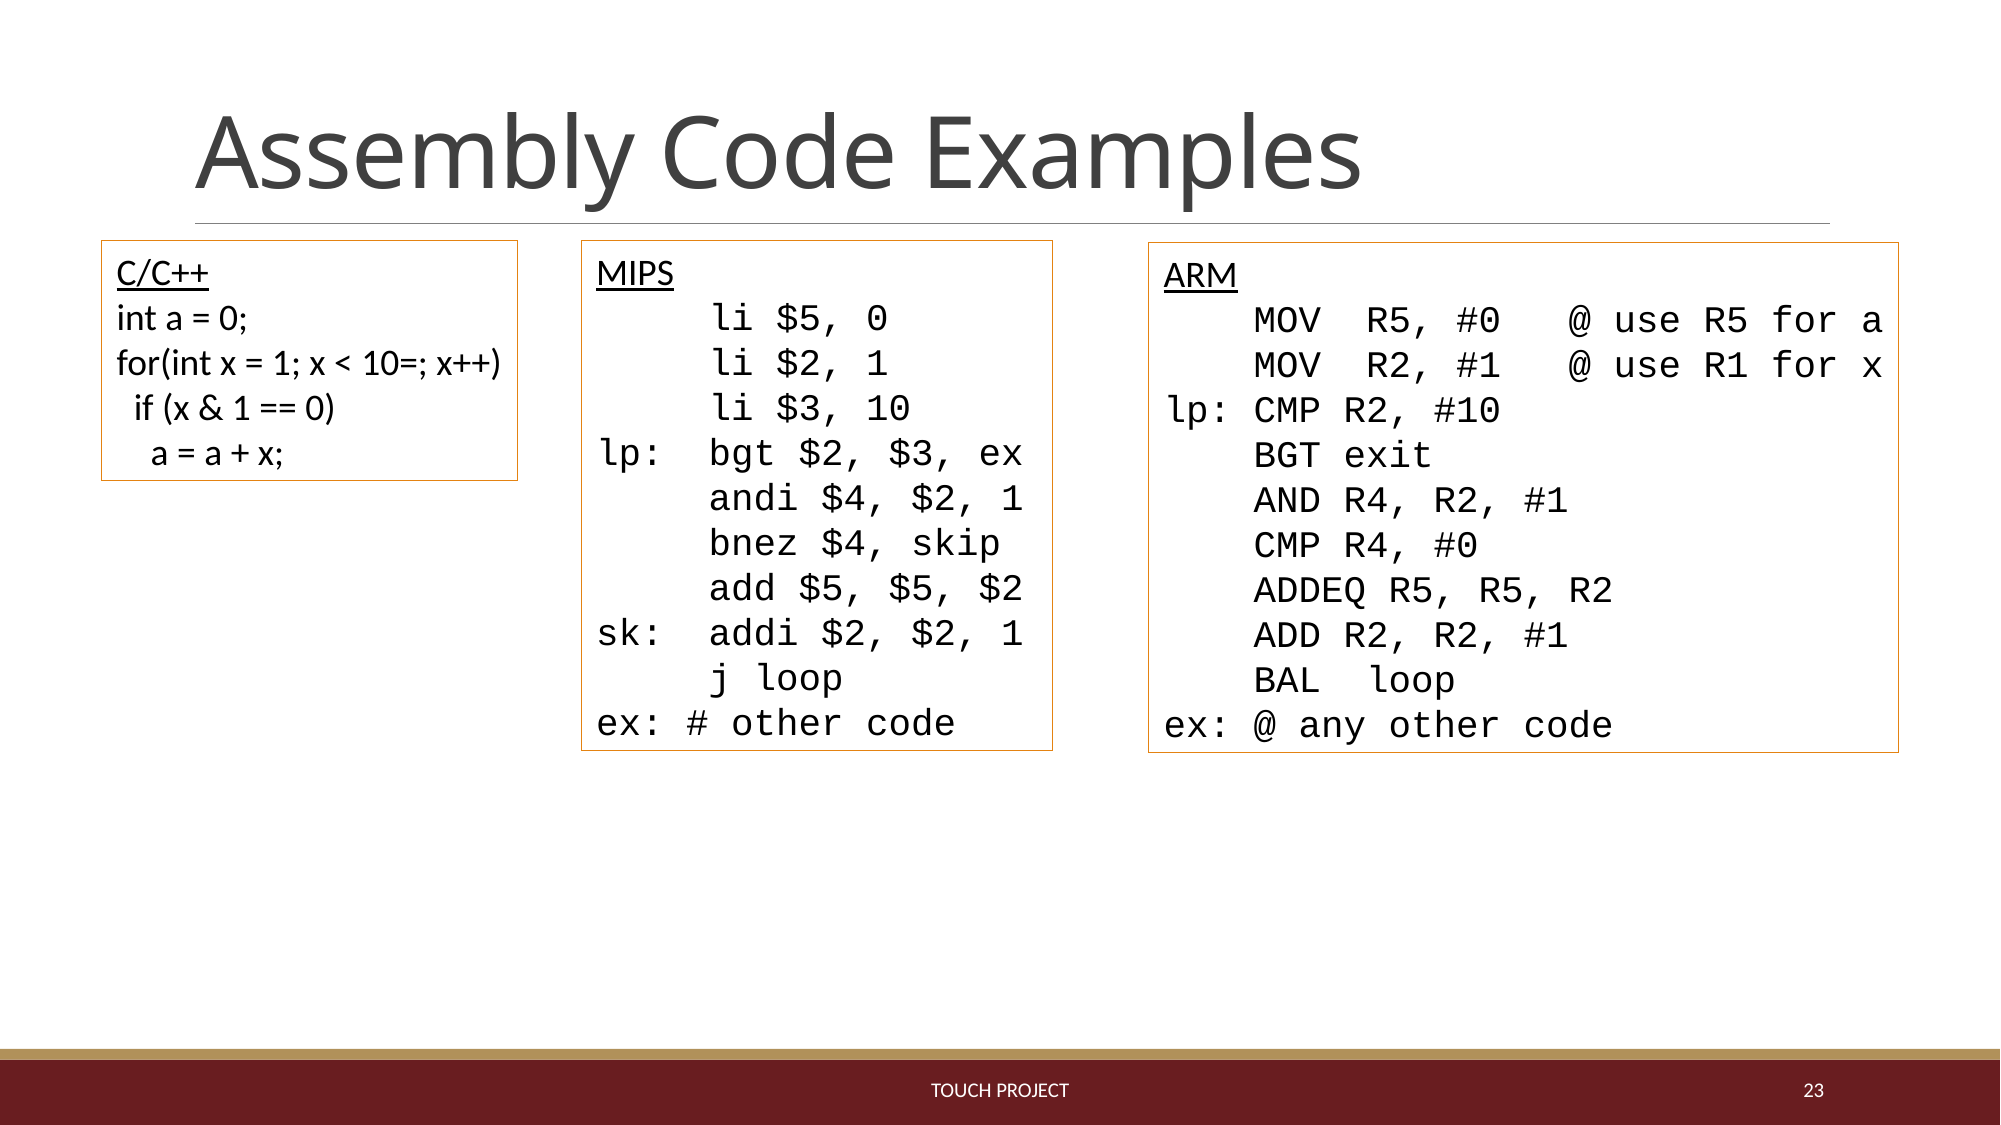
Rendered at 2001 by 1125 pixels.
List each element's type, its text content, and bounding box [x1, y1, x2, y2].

text_box MIPS li $5, 0 li $2, 1 li $3, 10 lp: bgt $2, $3, ex andi $4, $2, 1 bnez $4, skip add $5, $5, $2 sk: addi $2, $2, 1 j loop ex: # other code [581, 240, 1053, 751]
slide_number 23 [1624, 1059, 1840, 1120]
title Assembly Code Examples [180, 47, 1830, 217]
text_box C/C++ int a = 0; for(int x = 1; x < 10=; x++) if (x & 1 == 0) a = a + x; [101, 240, 518, 481]
footer ToUCH Project [604, 1059, 1396, 1120]
text_box ARM MOV R5, #0 @ use R5 for a MOV R2, #1 @ use R1 for x lp: CMP R2, #10 BGT exit AND R4, R2, #1 CMP R4, #0 ADDEQ R5, R5, R2 ADD R2, R2, #1 BAL loop ex: @ any other code [1148, 242, 1899, 753]
